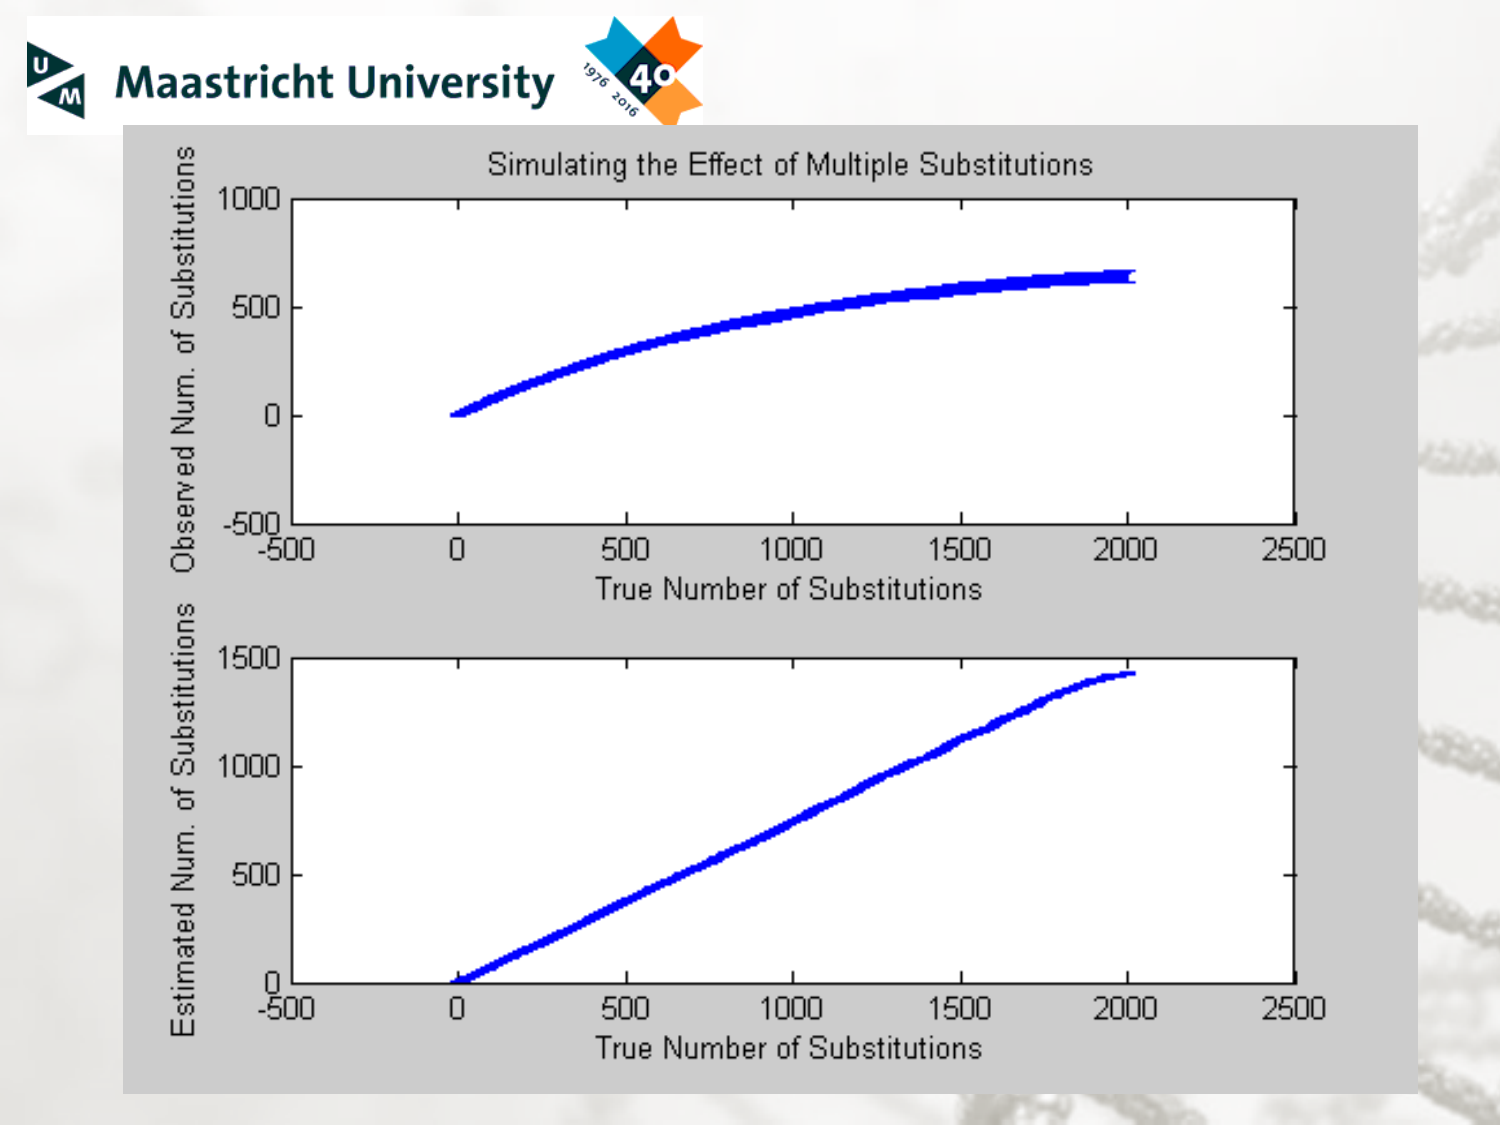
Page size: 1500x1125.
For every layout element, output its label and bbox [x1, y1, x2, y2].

picture [27, 16, 1418, 1095]
